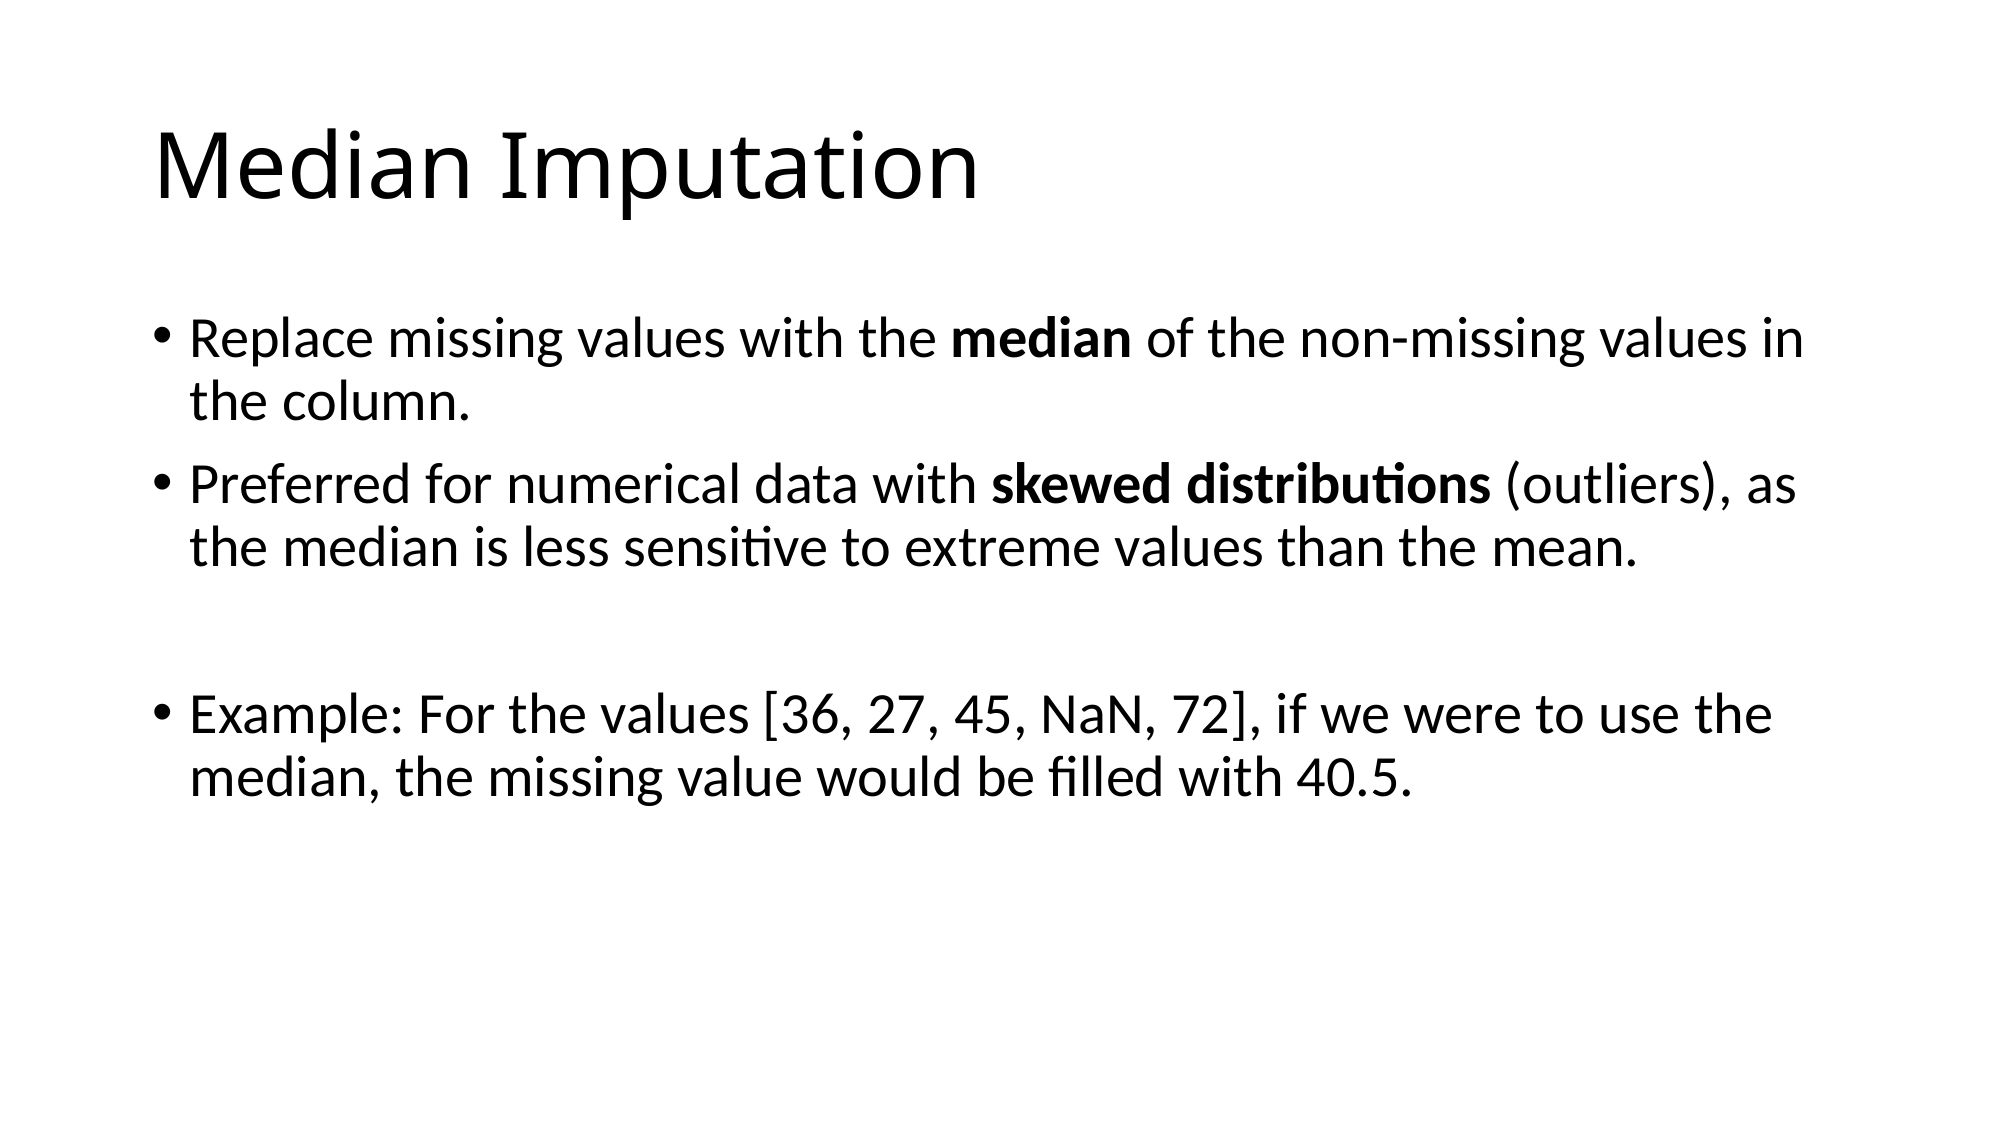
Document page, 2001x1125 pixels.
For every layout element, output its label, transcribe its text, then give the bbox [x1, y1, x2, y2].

list Replace missing values with the median of the non-missing values in the column. Preferred for numerical data with skewed distributions (outliers), as the median is less sensitive to extreme values than the mean. Example: For the values [36, 27, 45, NaN, 72], if we were to use the median, the missing value would be filled with 40.5. [137, 299, 1863, 1014]
title Median Imputation [137, 59, 1863, 278]
